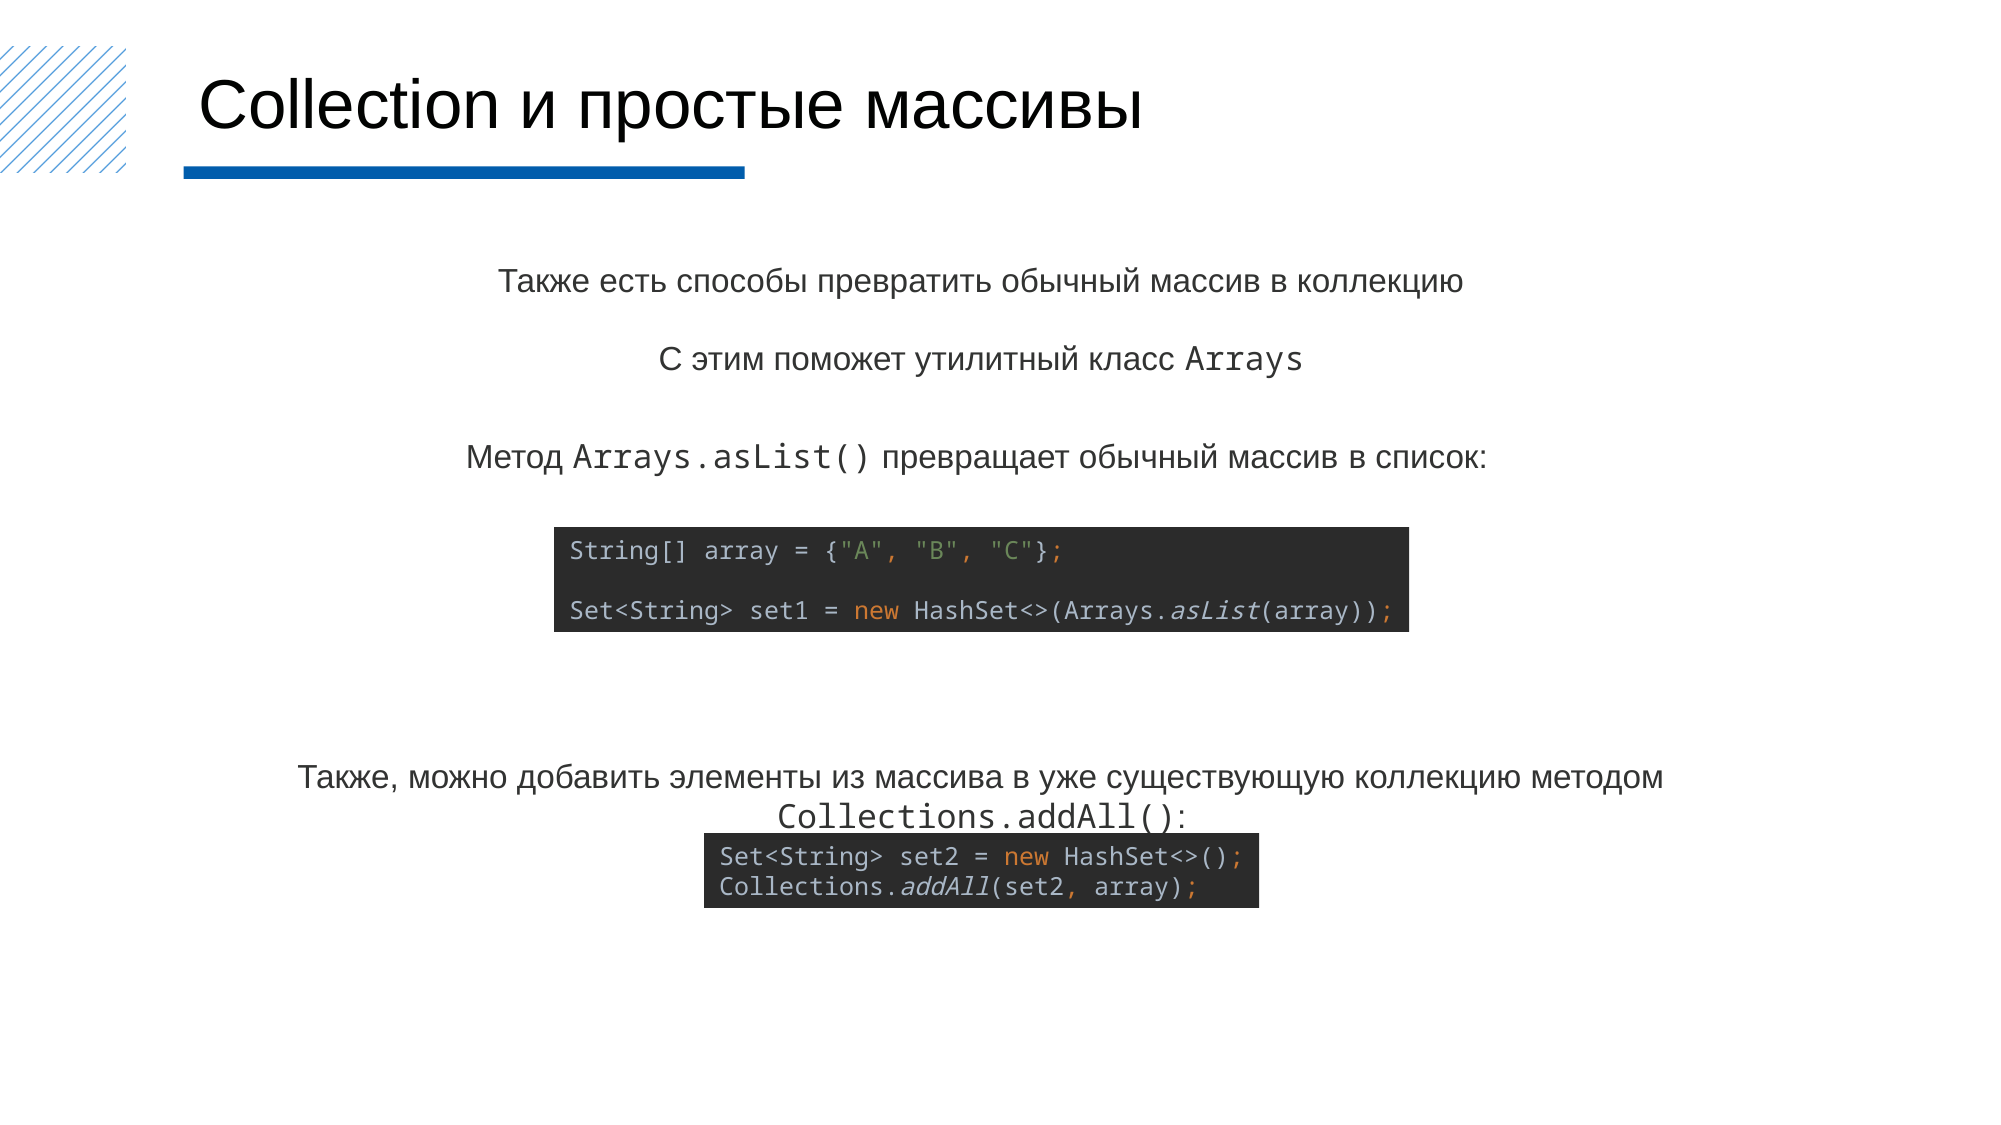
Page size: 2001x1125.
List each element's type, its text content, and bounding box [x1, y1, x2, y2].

text_box Также, можно добавить элементы из массива в уже существующую коллекцию методом Collections.addAll(): [82, 747, 1881, 843]
text_box String[] array = {"A", "B", "C"}; Set<String> set1 = new HashSet<>(Arrays.asList(array)); [554, 527, 1410, 632]
text_box С этим поможет утилитный класс Arrays [98, 329, 1865, 385]
text_box Метод Arrays.asList() превращает обычный массив в список: [98, 427, 1865, 483]
text_box Set<String> set2 = new HashSet<>(); Collections.addAll(set2, array); [704, 833, 1260, 908]
text_box Также есть способы превратить обычный массив в коллекцию [98, 251, 1865, 307]
picture [0, 46, 126, 173]
list Collection и простые массивы [183, 61, 1780, 152]
